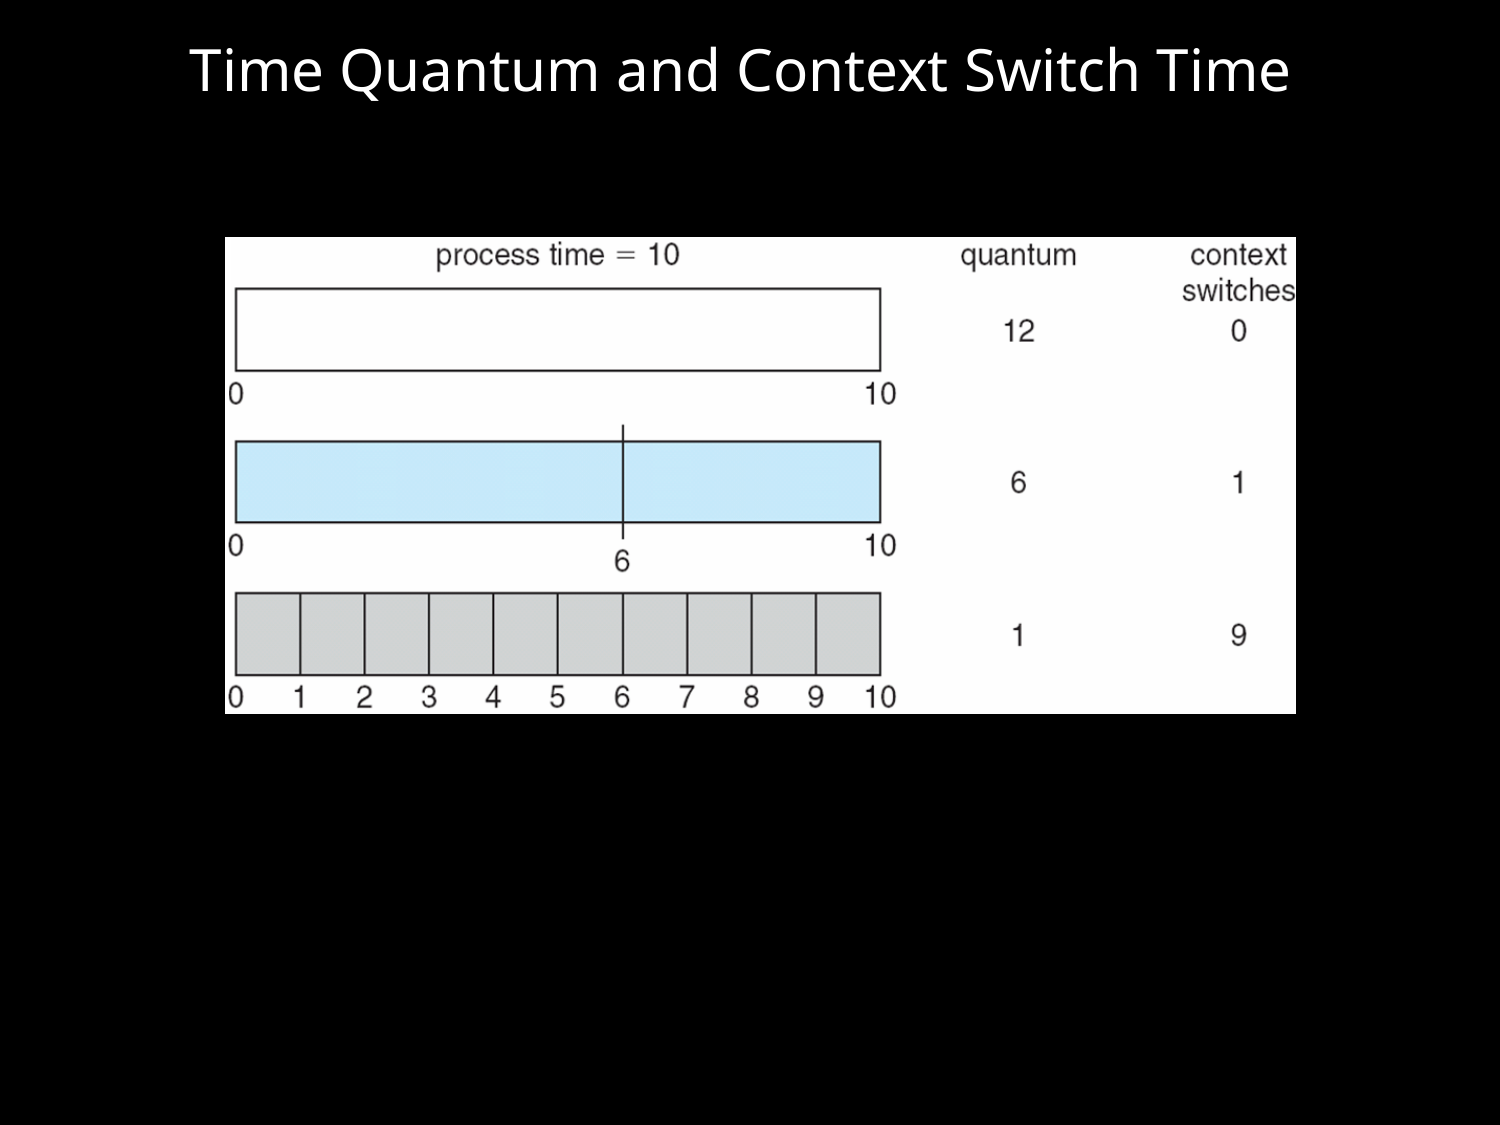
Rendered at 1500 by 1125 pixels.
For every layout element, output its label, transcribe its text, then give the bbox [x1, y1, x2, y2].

picture [224, 237, 1296, 715]
title Time Quantum and Context Switch Time [174, 29, 1459, 117]
